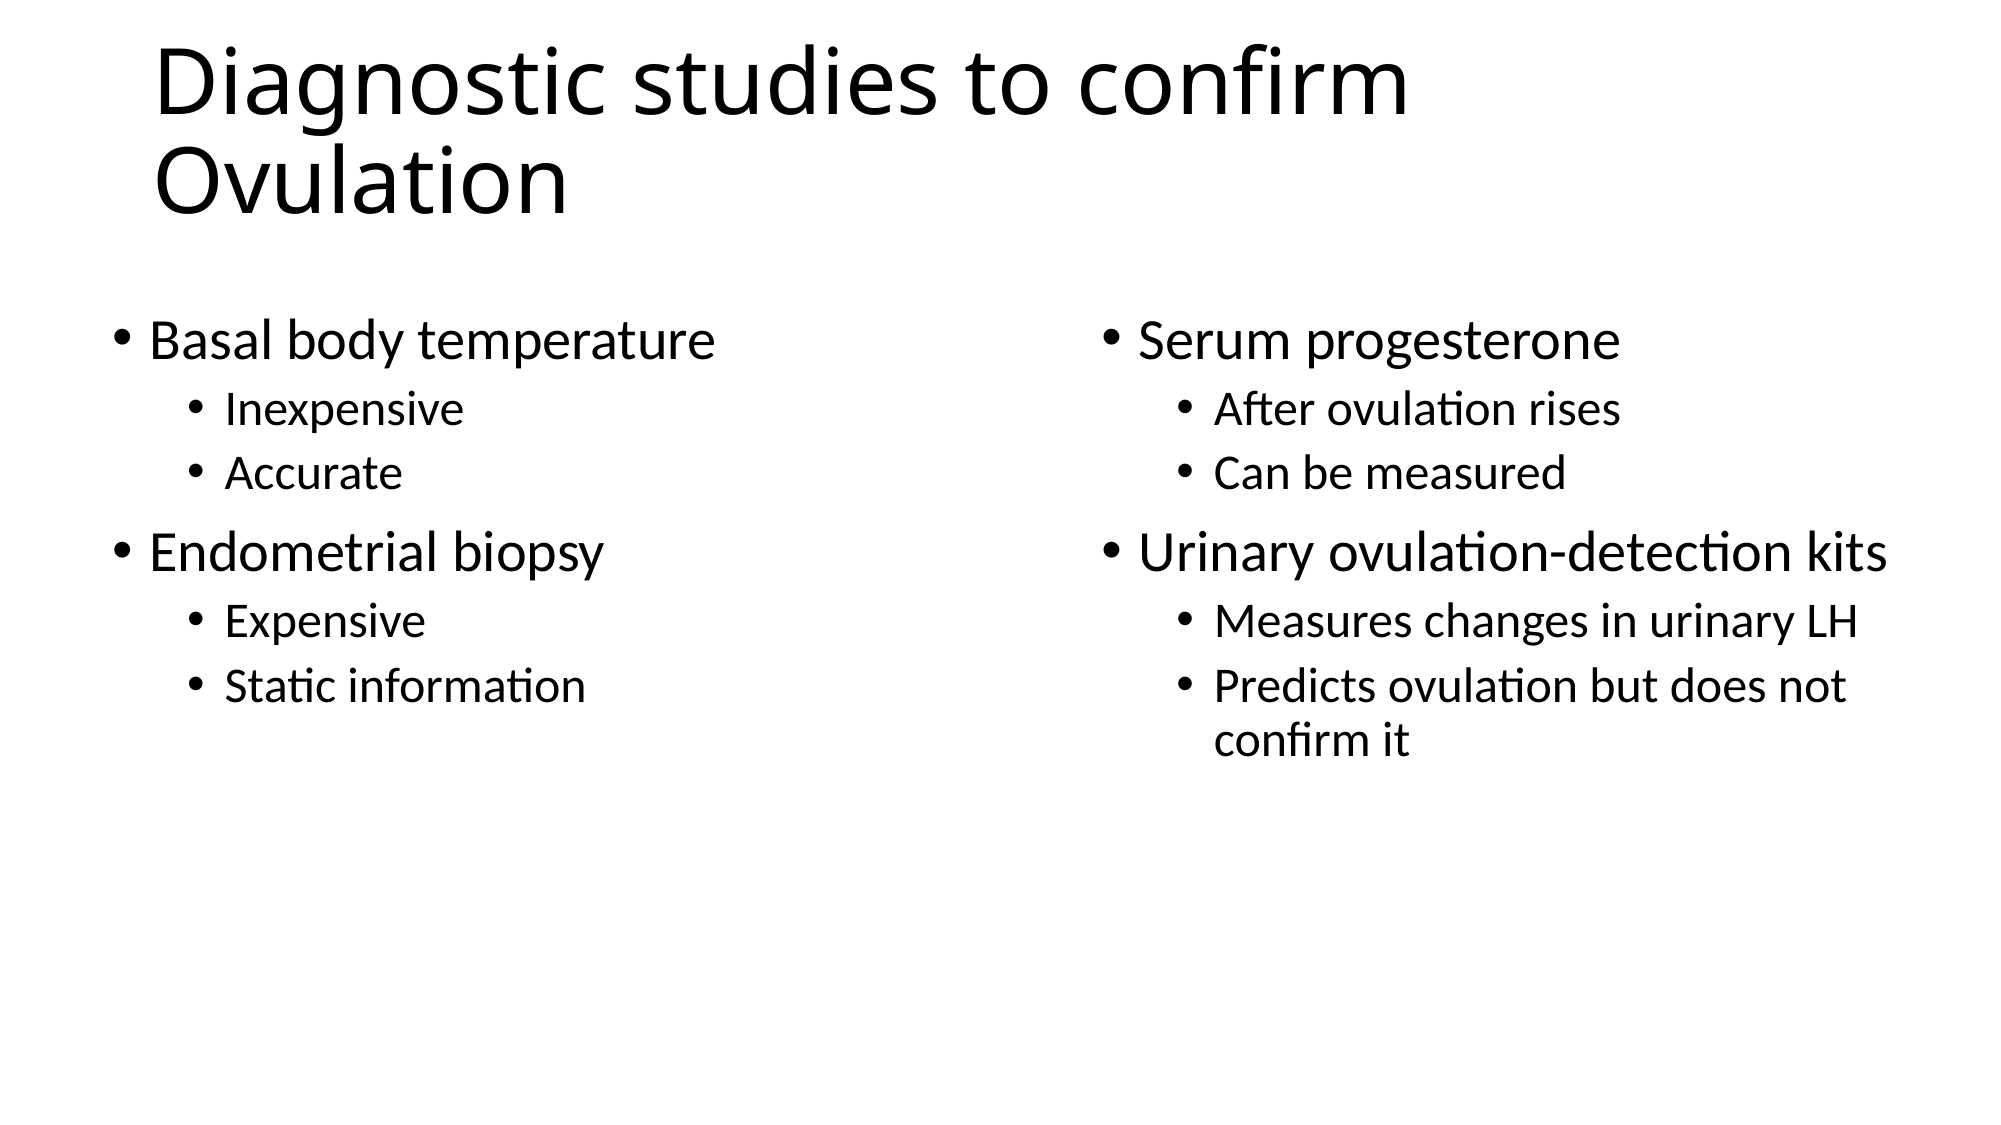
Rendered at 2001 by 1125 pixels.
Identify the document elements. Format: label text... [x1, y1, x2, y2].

title Diagnostic studies to confirm Ovulation [137, 59, 1863, 209]
list Serum progesterone After ovulation rises Can be measured Urinary ovulation-detection kits Measures changes in urinary LH Predicts ovulation but does not confirm it [1086, 301, 1937, 1016]
list Basal body temperature Inexpensive Accurate Endometrial biopsy Expensive Static information [97, 301, 948, 1016]
